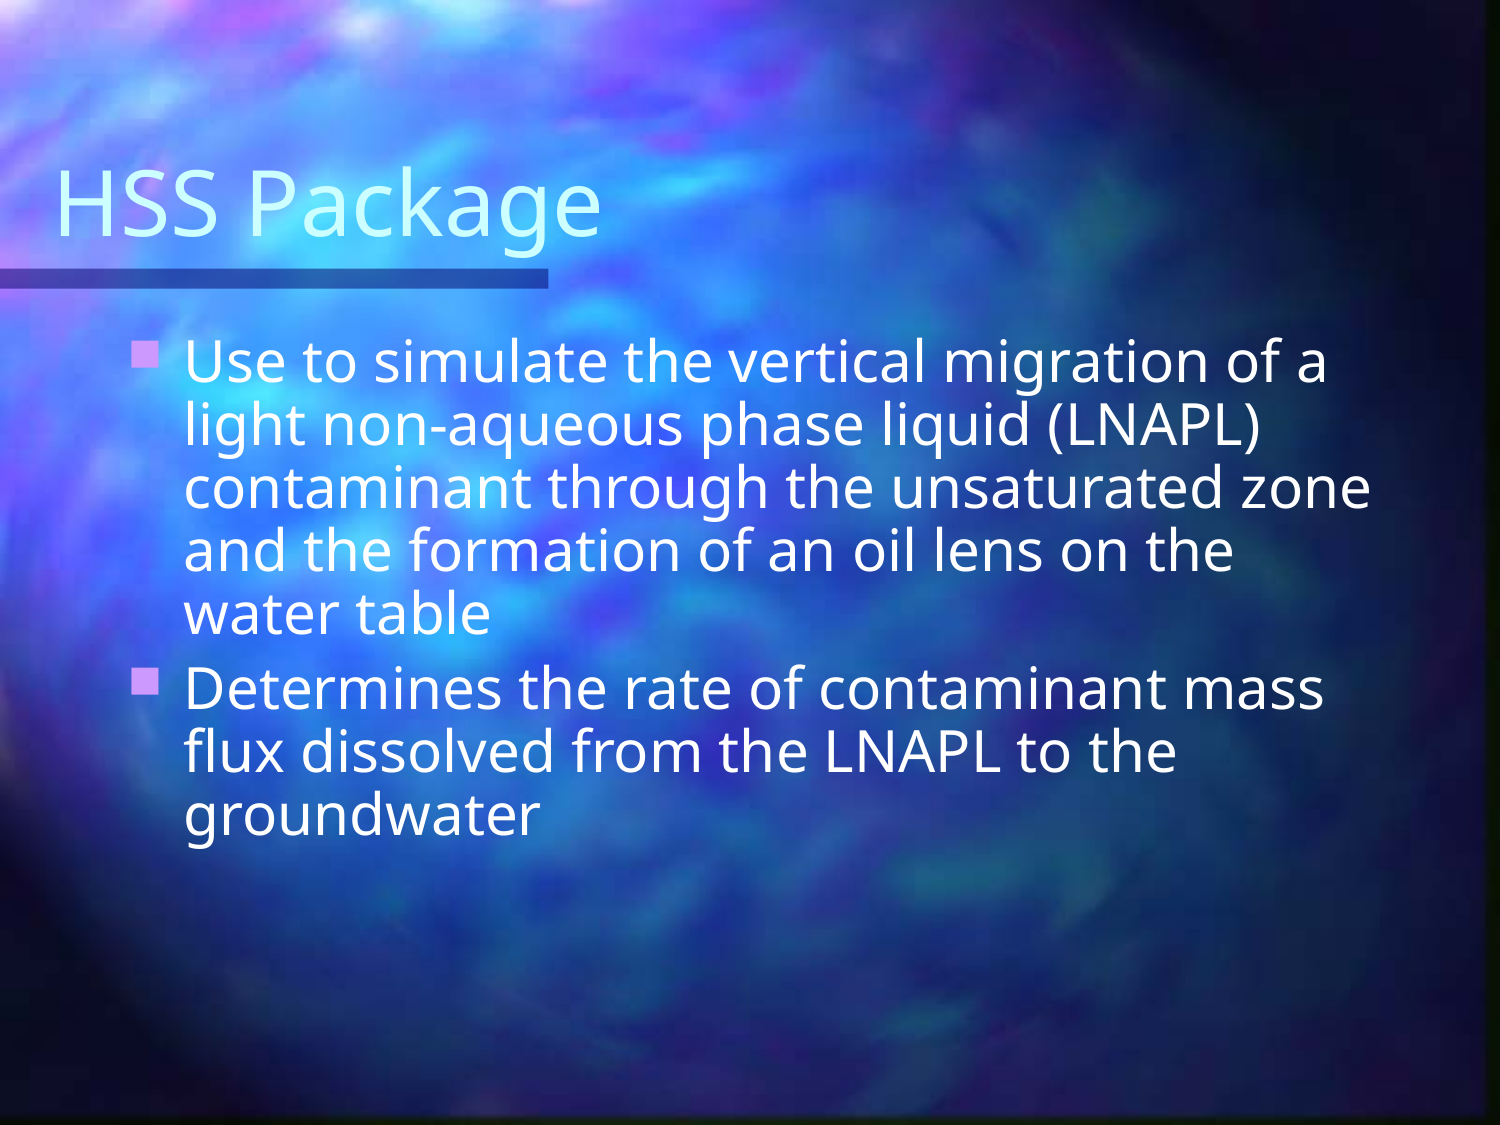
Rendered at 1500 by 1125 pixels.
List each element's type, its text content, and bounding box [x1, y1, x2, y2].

picture [0, 0, 1500, 1125]
list Use to simulate the vertical migration of a light non-aqueous phase liquid (LNAPL) contaminant through the unsaturated zone and the formation of an oil lens on the water table Determines the rate of contaminant mass flux dissolved from the LNAPL to the groundwater [112, 324, 1388, 1001]
title HSS Package [37, 74, 1313, 263]
